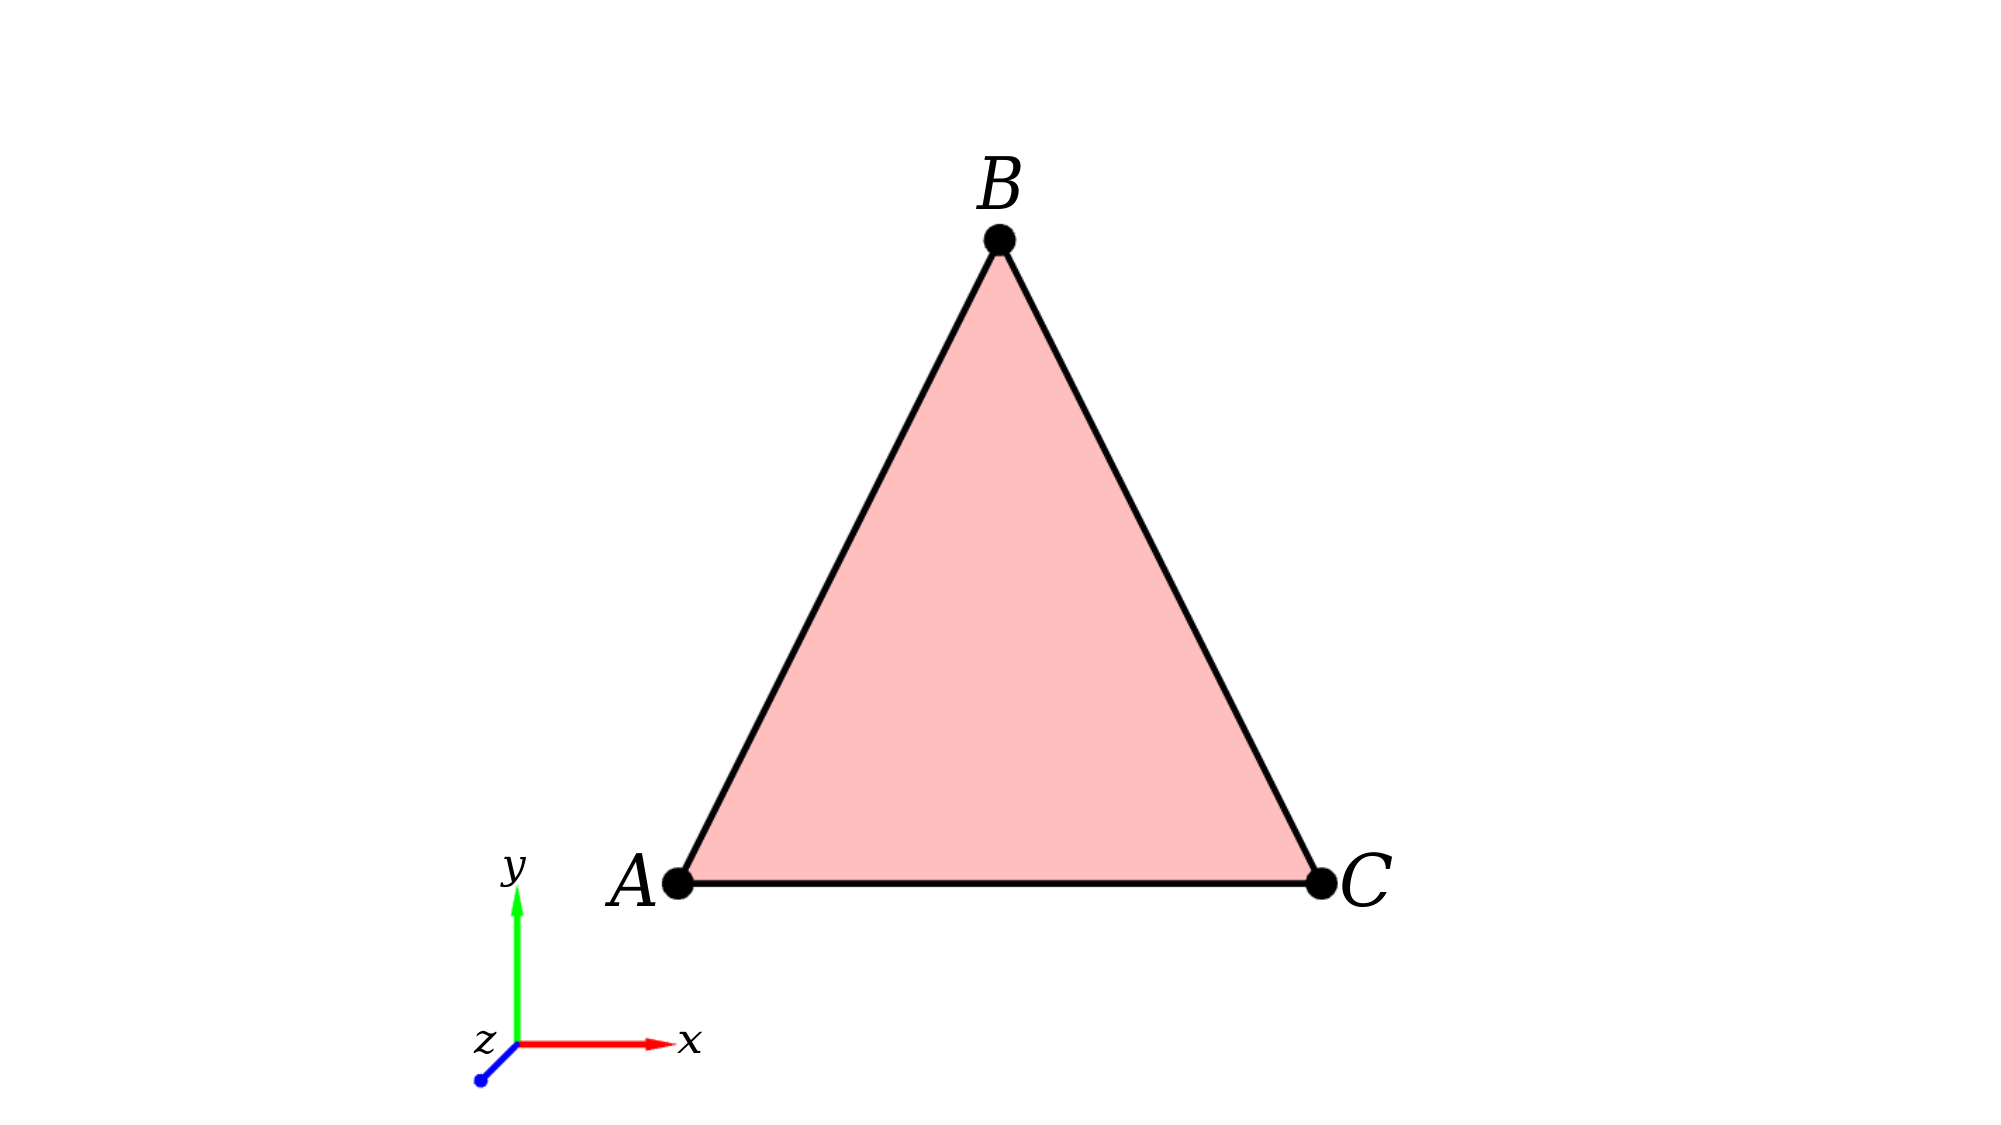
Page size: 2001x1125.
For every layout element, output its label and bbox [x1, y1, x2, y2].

picture [437, 0, 1563, 1125]
